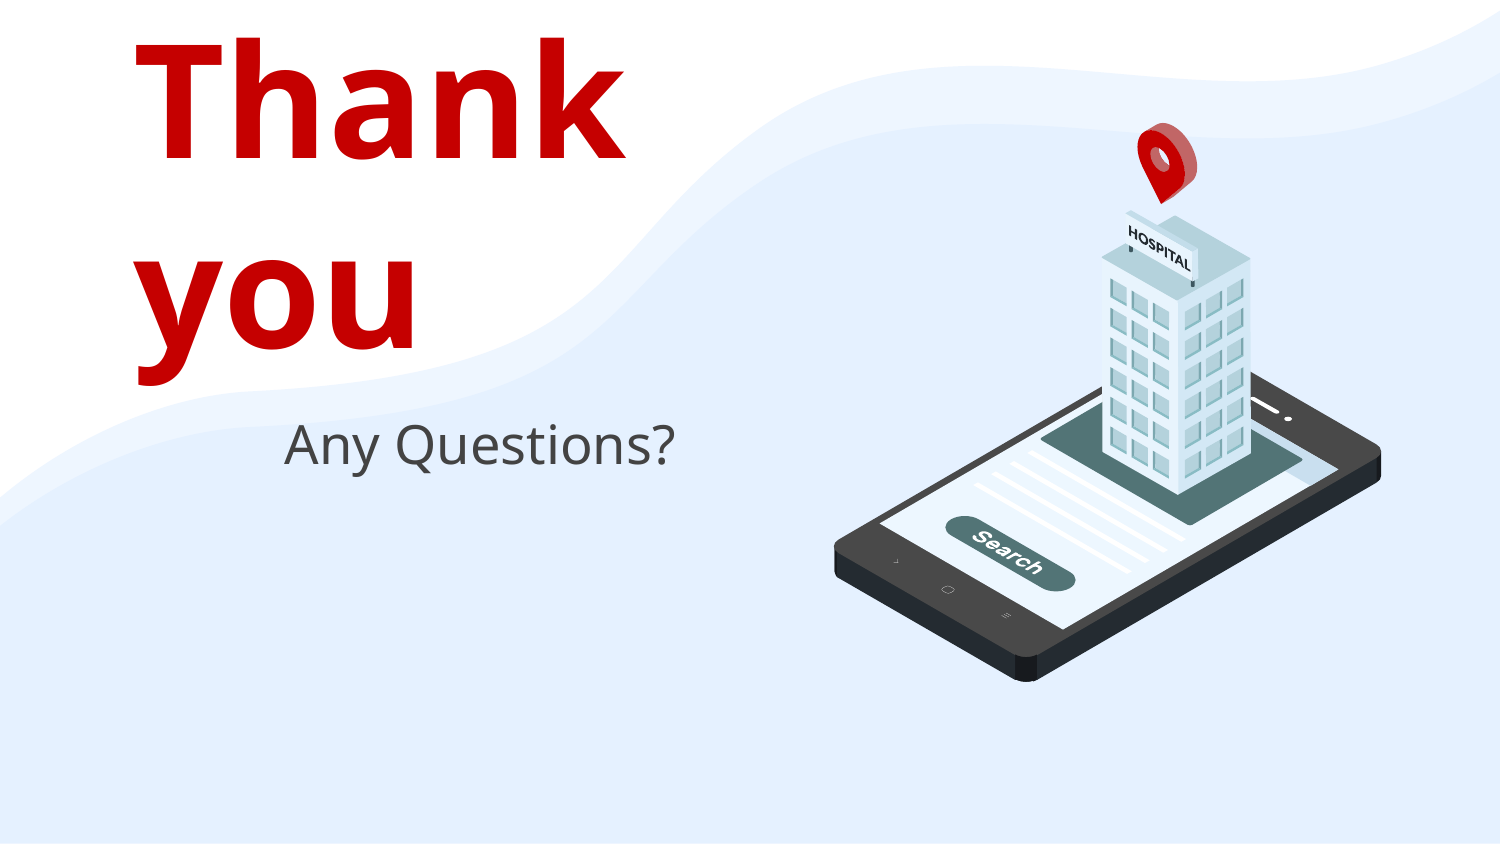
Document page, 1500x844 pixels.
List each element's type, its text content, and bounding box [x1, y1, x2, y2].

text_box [832, 122, 1382, 683]
title Thank you [118, 232, 827, 396]
subtitle Any Questions? [269, 395, 827, 526]
